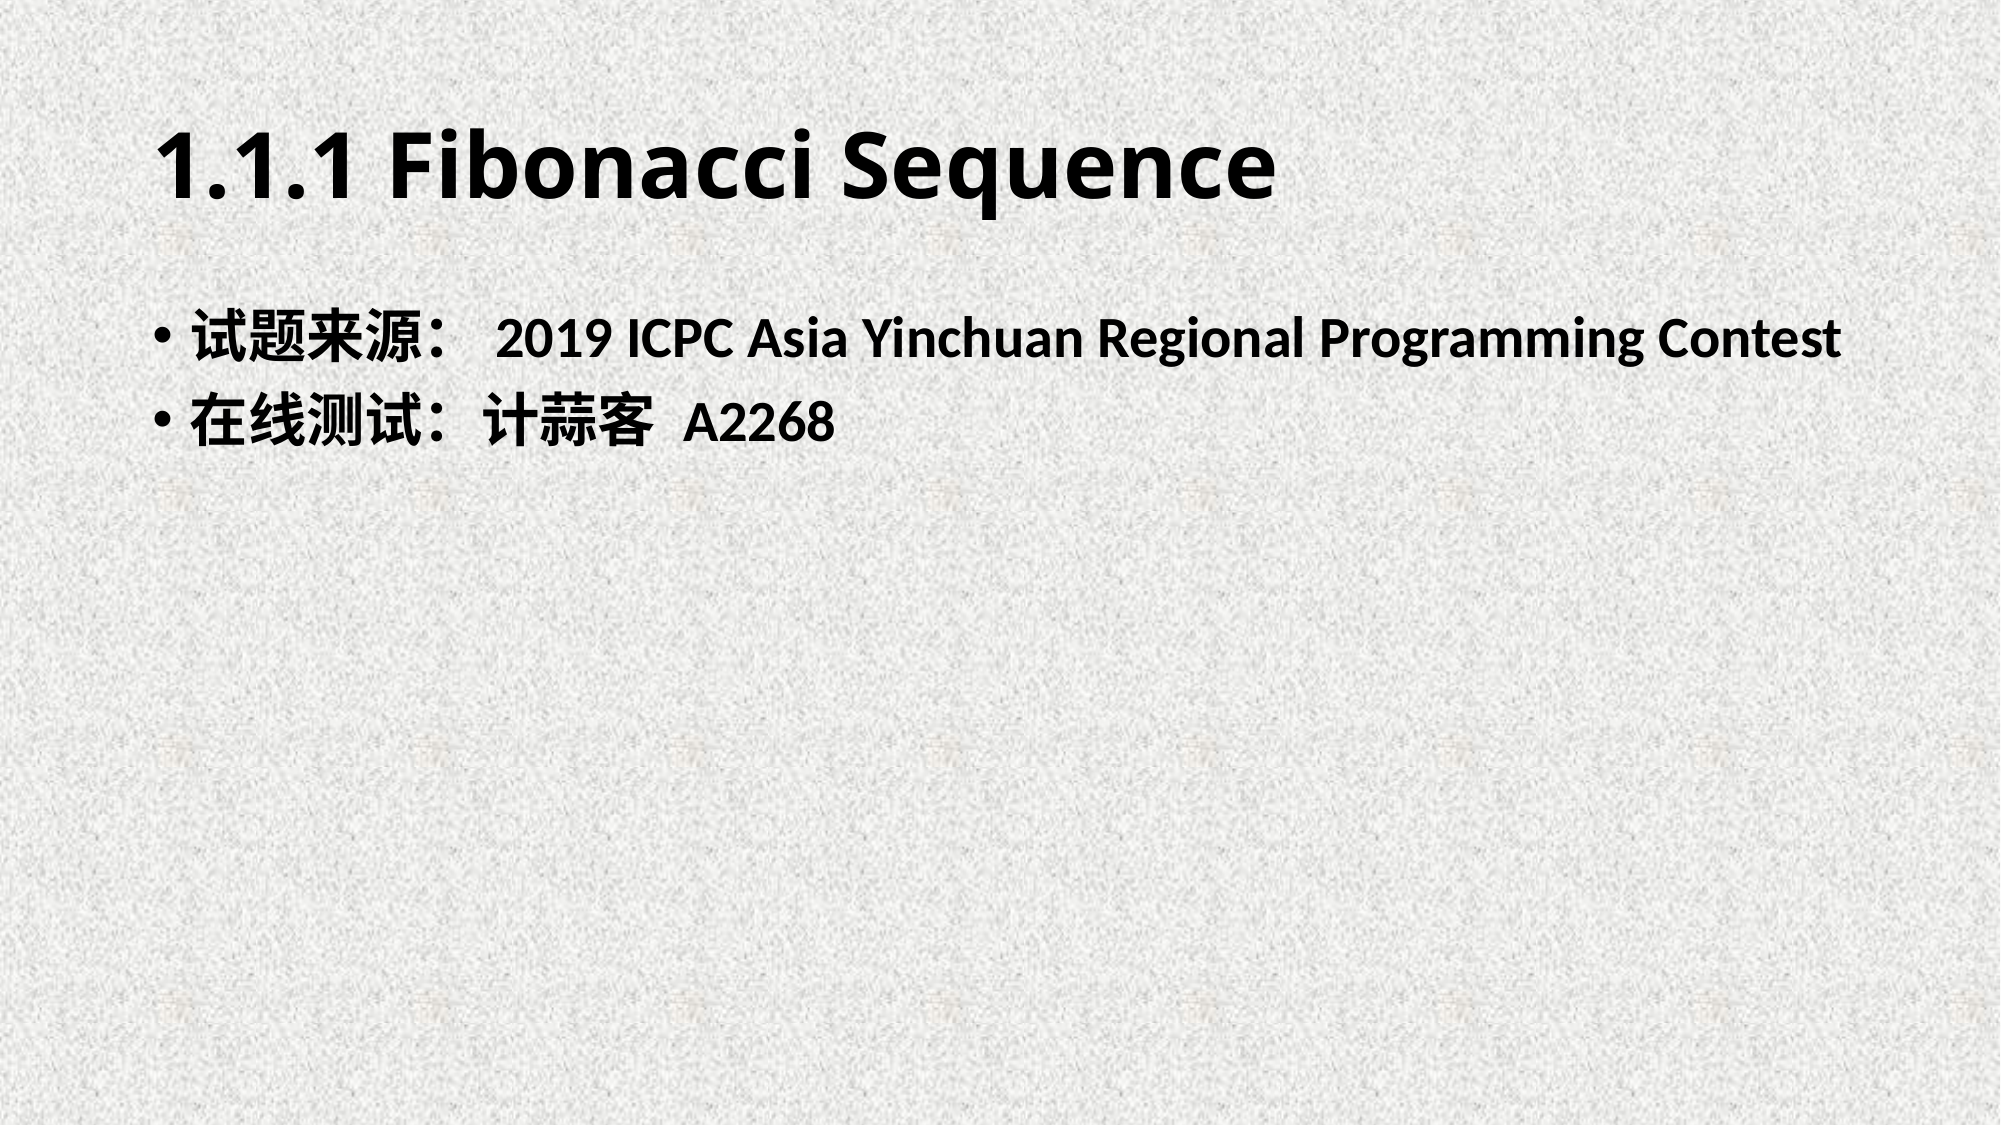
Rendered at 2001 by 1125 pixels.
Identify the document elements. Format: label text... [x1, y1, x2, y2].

title 1.1.1 Fibonacci Sequence [137, 59, 1863, 278]
picture [0, 0, 2001, 1125]
list 试题来源：2019 ICPC Asia Yinchuan Regional Programming Contest 在线测试：计蒜客 A2268 [137, 299, 1863, 1014]
